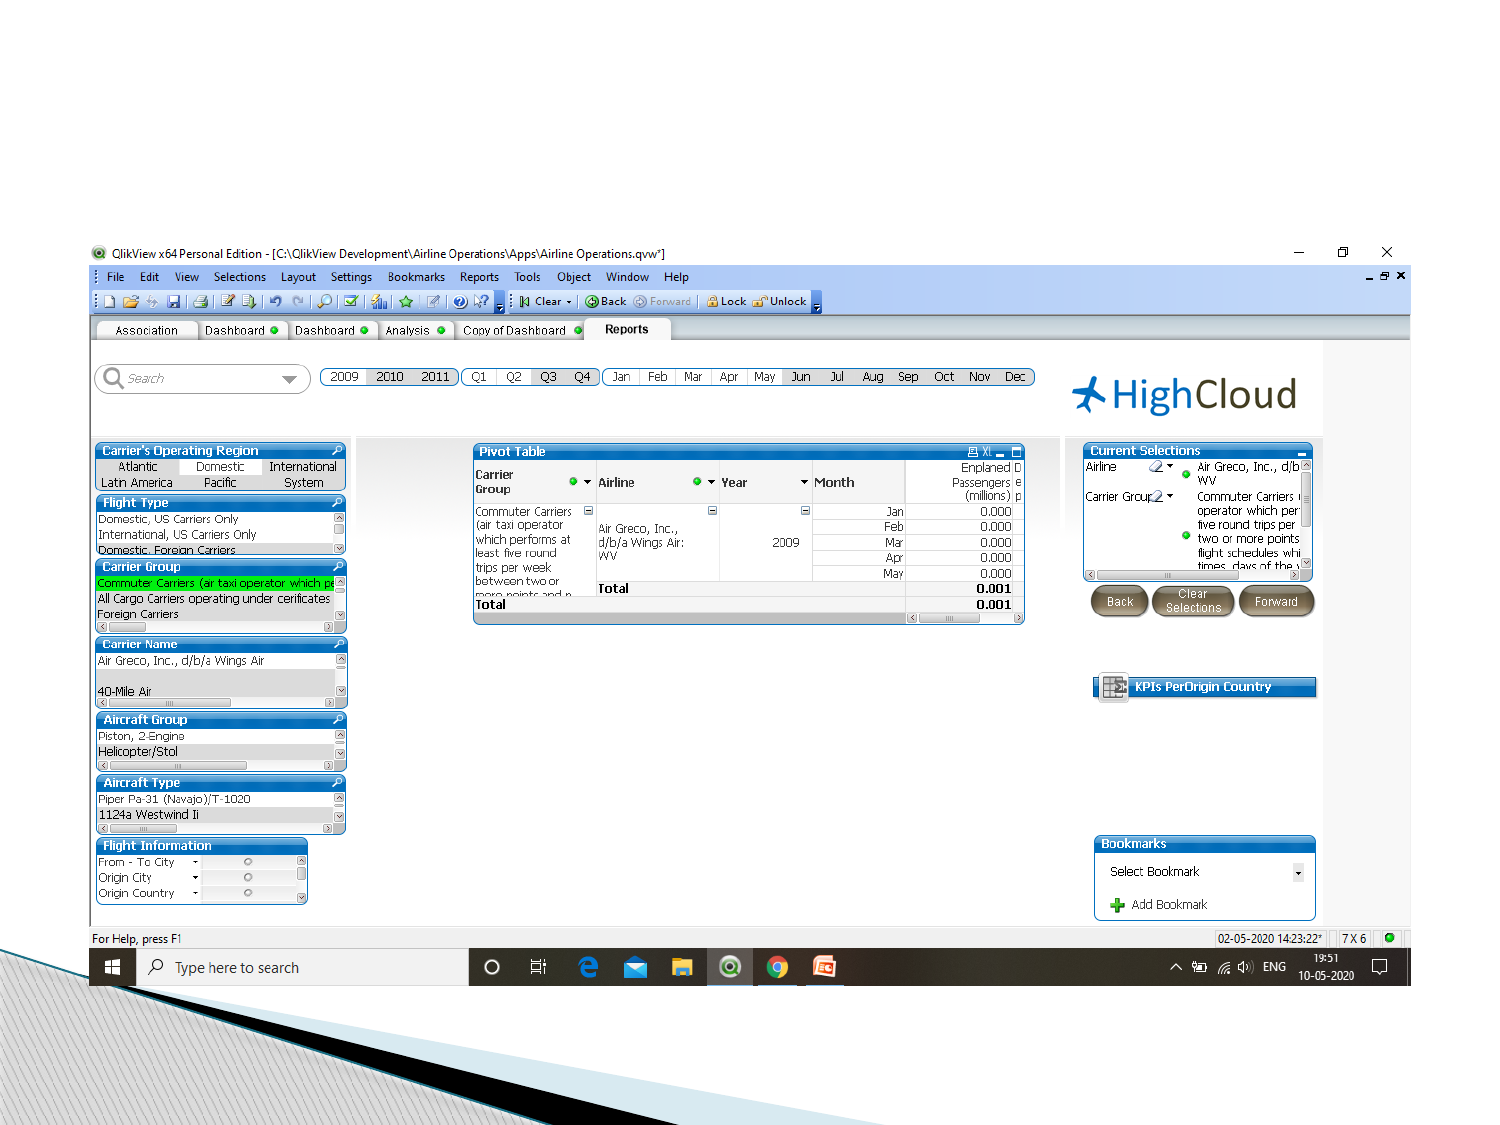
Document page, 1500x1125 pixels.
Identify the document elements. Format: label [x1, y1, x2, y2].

list [89, 242, 1411, 986]
